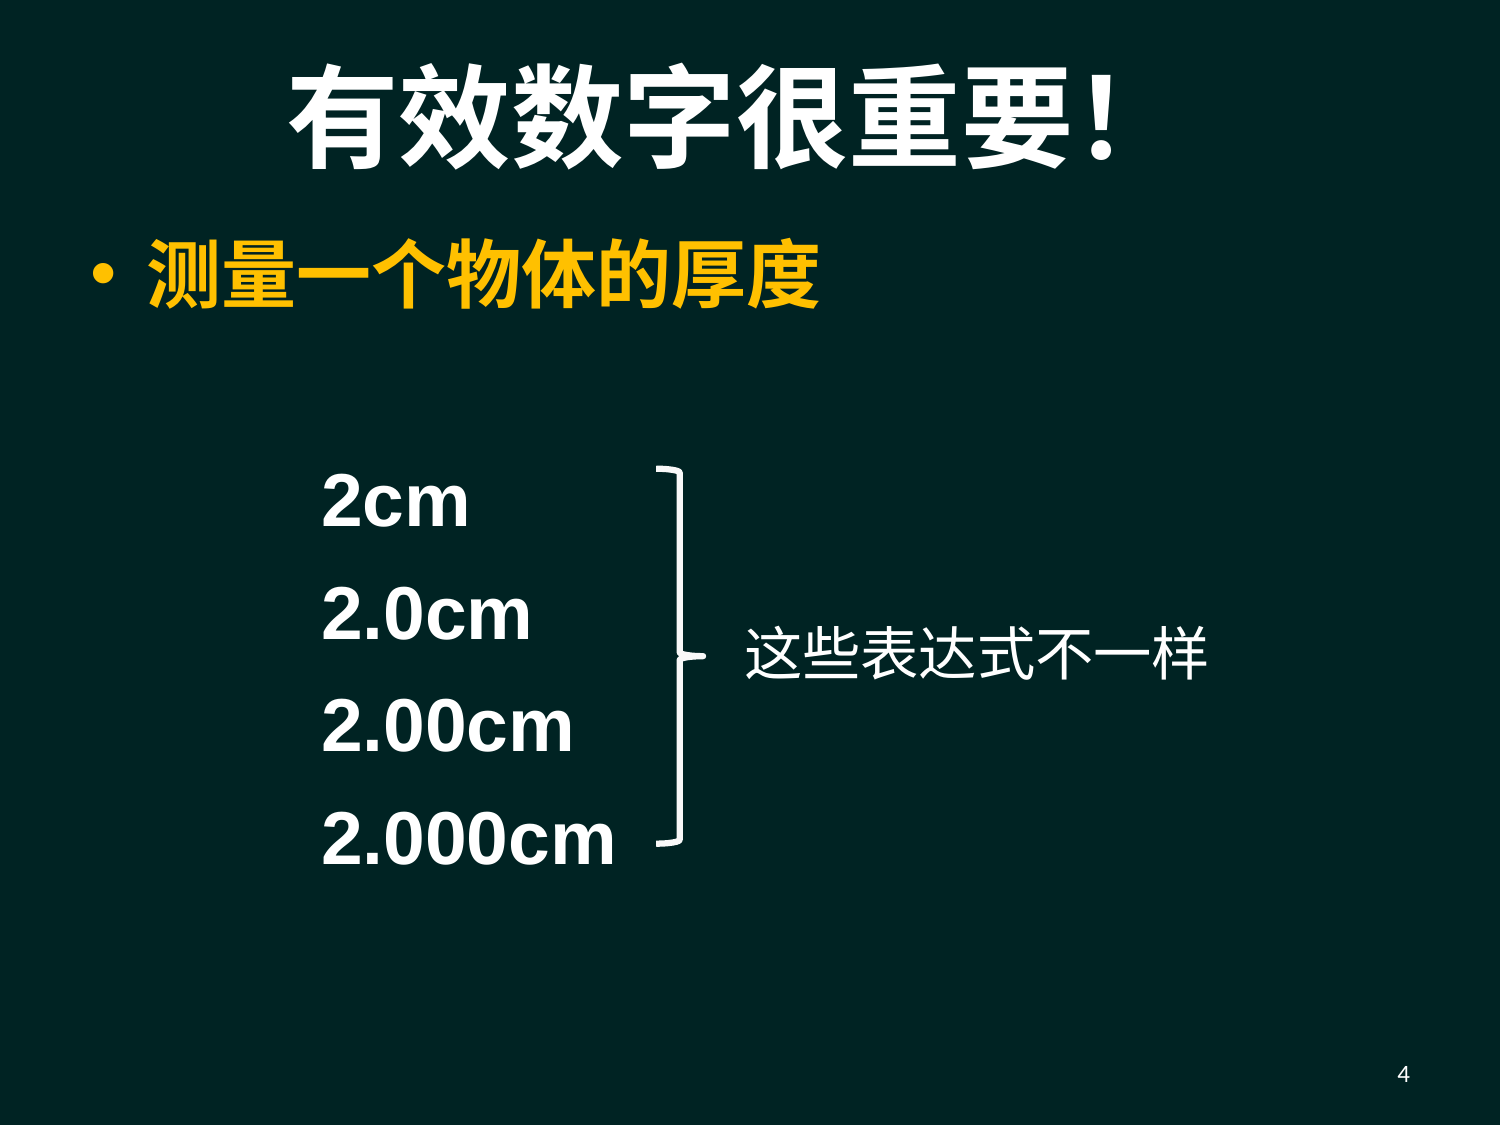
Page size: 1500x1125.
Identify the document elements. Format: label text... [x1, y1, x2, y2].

text_box 这些表达式不一样 [729, 609, 1226, 695]
title 有效数字很重要！ [46, 44, 1426, 185]
list 测量一个物体的厚度 [74, 219, 881, 352]
slide_number 4 [1074, 1042, 1425, 1103]
text_box 2cm 2.0cm 2.00cm 2.000cm [306, 421, 633, 887]
text_box [656, 467, 704, 845]
